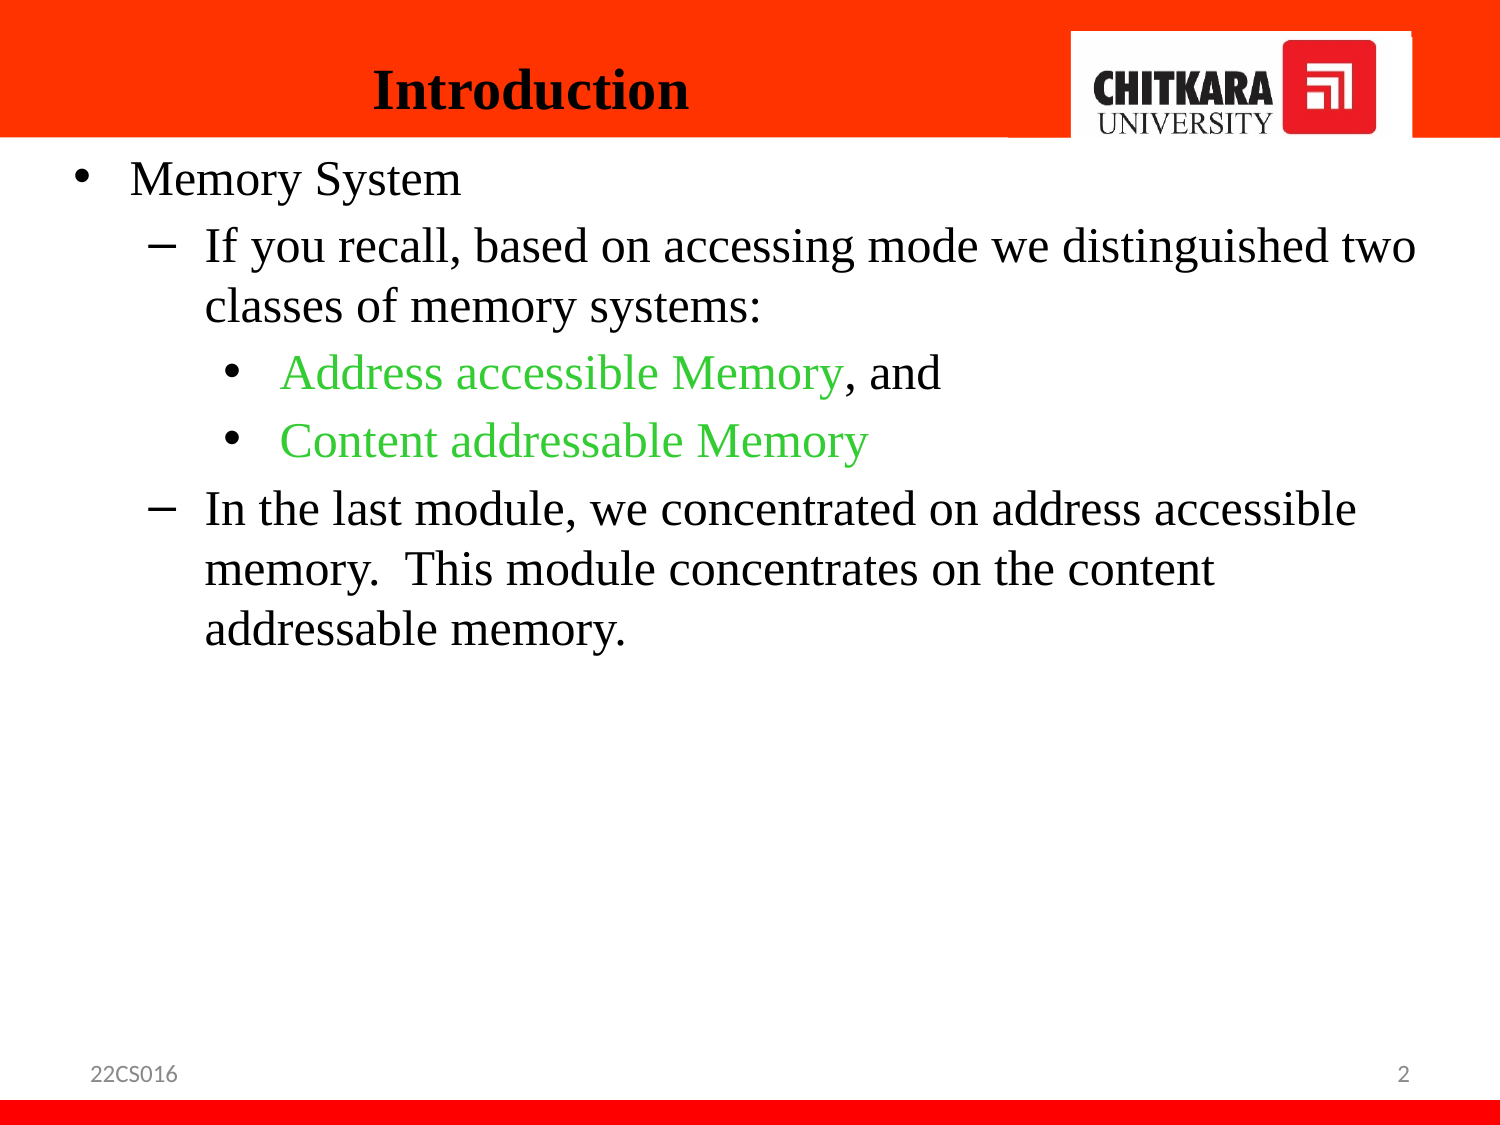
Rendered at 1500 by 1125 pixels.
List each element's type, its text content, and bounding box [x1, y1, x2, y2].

slide_number 2 [1074, 1042, 1425, 1103]
slide_number 22CS016 [75, 1042, 425, 1103]
picture [1074, 37, 1391, 137]
list Memory System If you recall, based on accessing mode we distinguished two classes of memory systems: Address accessible Memory, and Content addressable Memory In the last module, we concentrated on address accessible memory. This module concentrates on the content addressable memory. [39, 137, 1472, 1103]
title Introduction [0, 0, 1063, 138]
